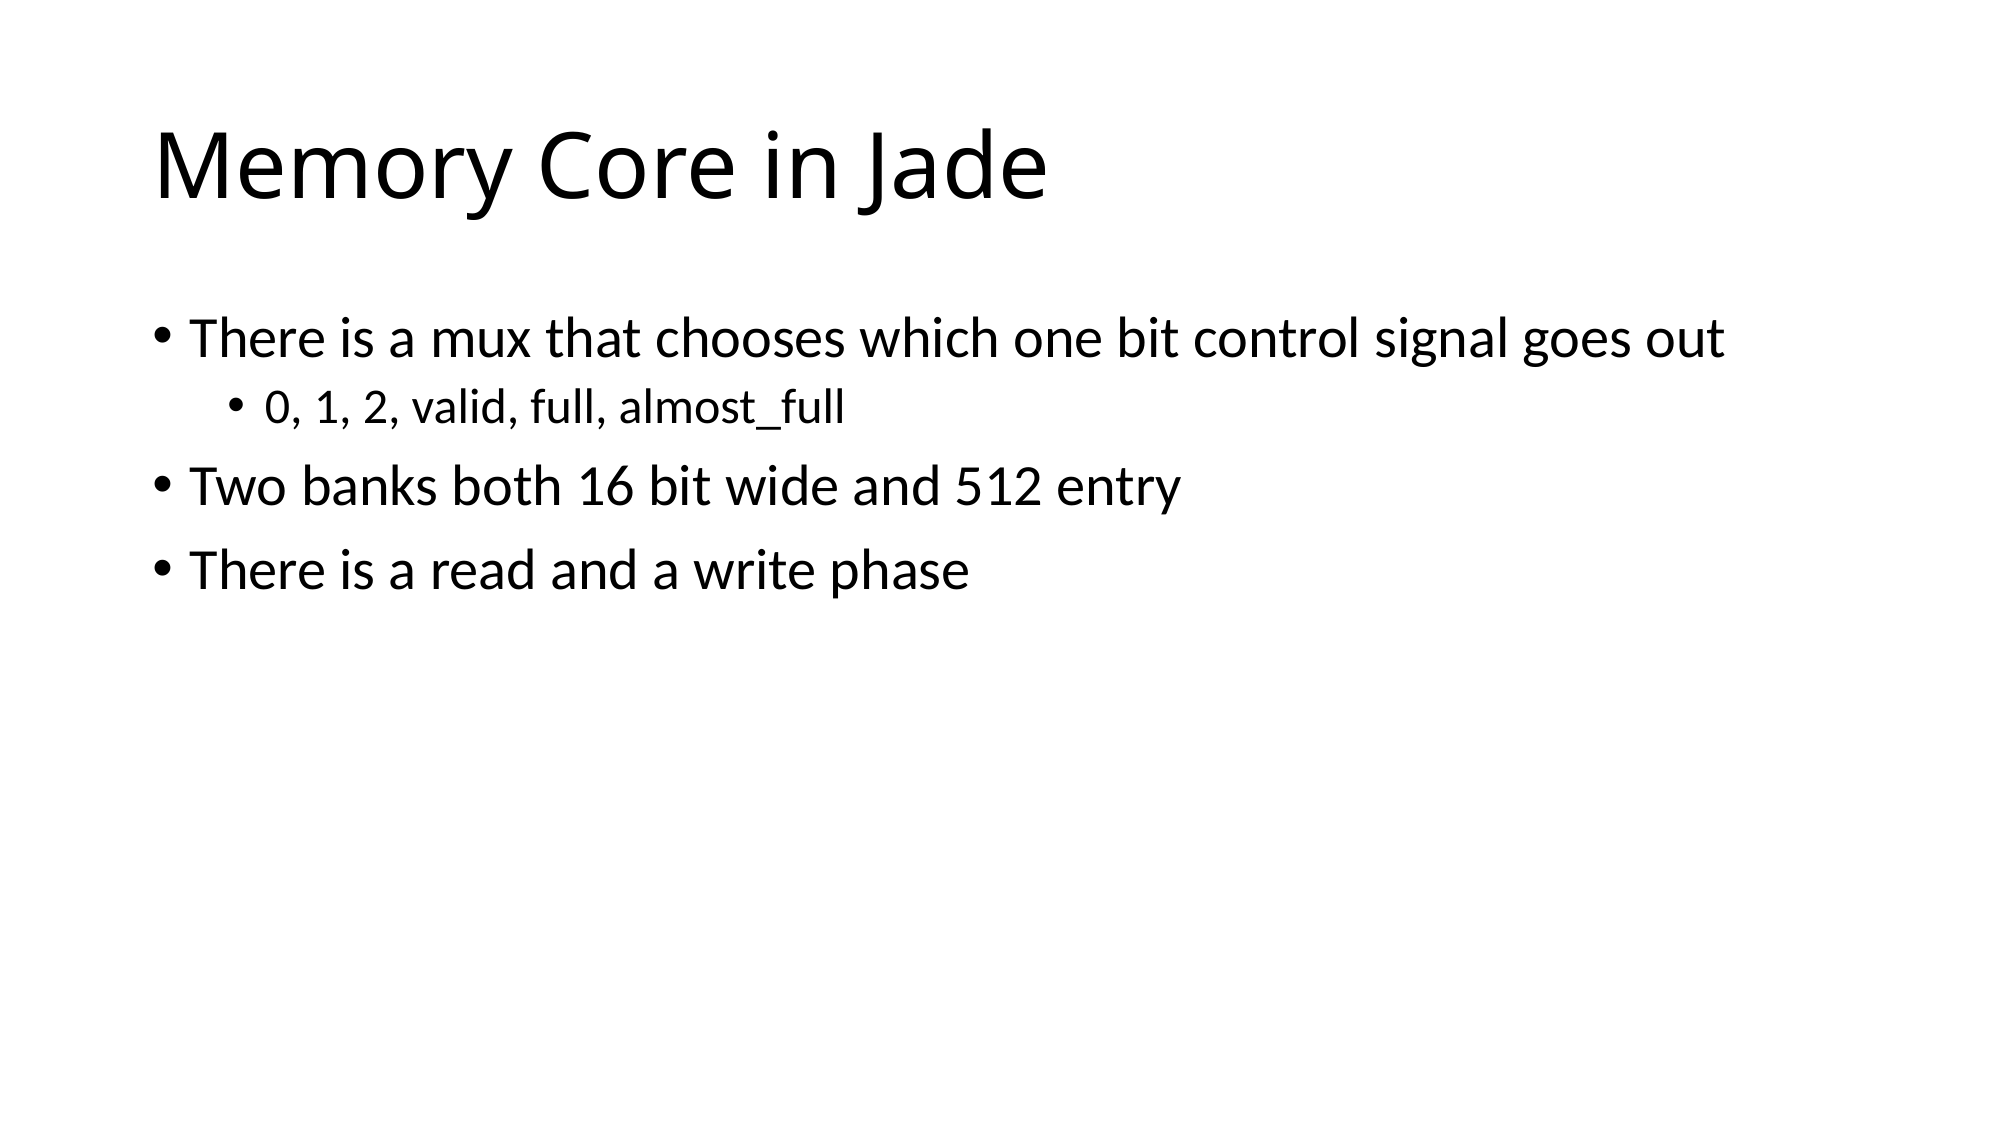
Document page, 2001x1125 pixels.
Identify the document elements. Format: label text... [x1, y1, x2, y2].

list There is a mux that chooses which one bit control signal goes out 0, 1, 2, valid, full, almost_full Two banks both 16 bit wide and 512 entry There is a read and a write phase [137, 299, 1863, 1014]
title Memory Core in Jade [137, 59, 1863, 278]
